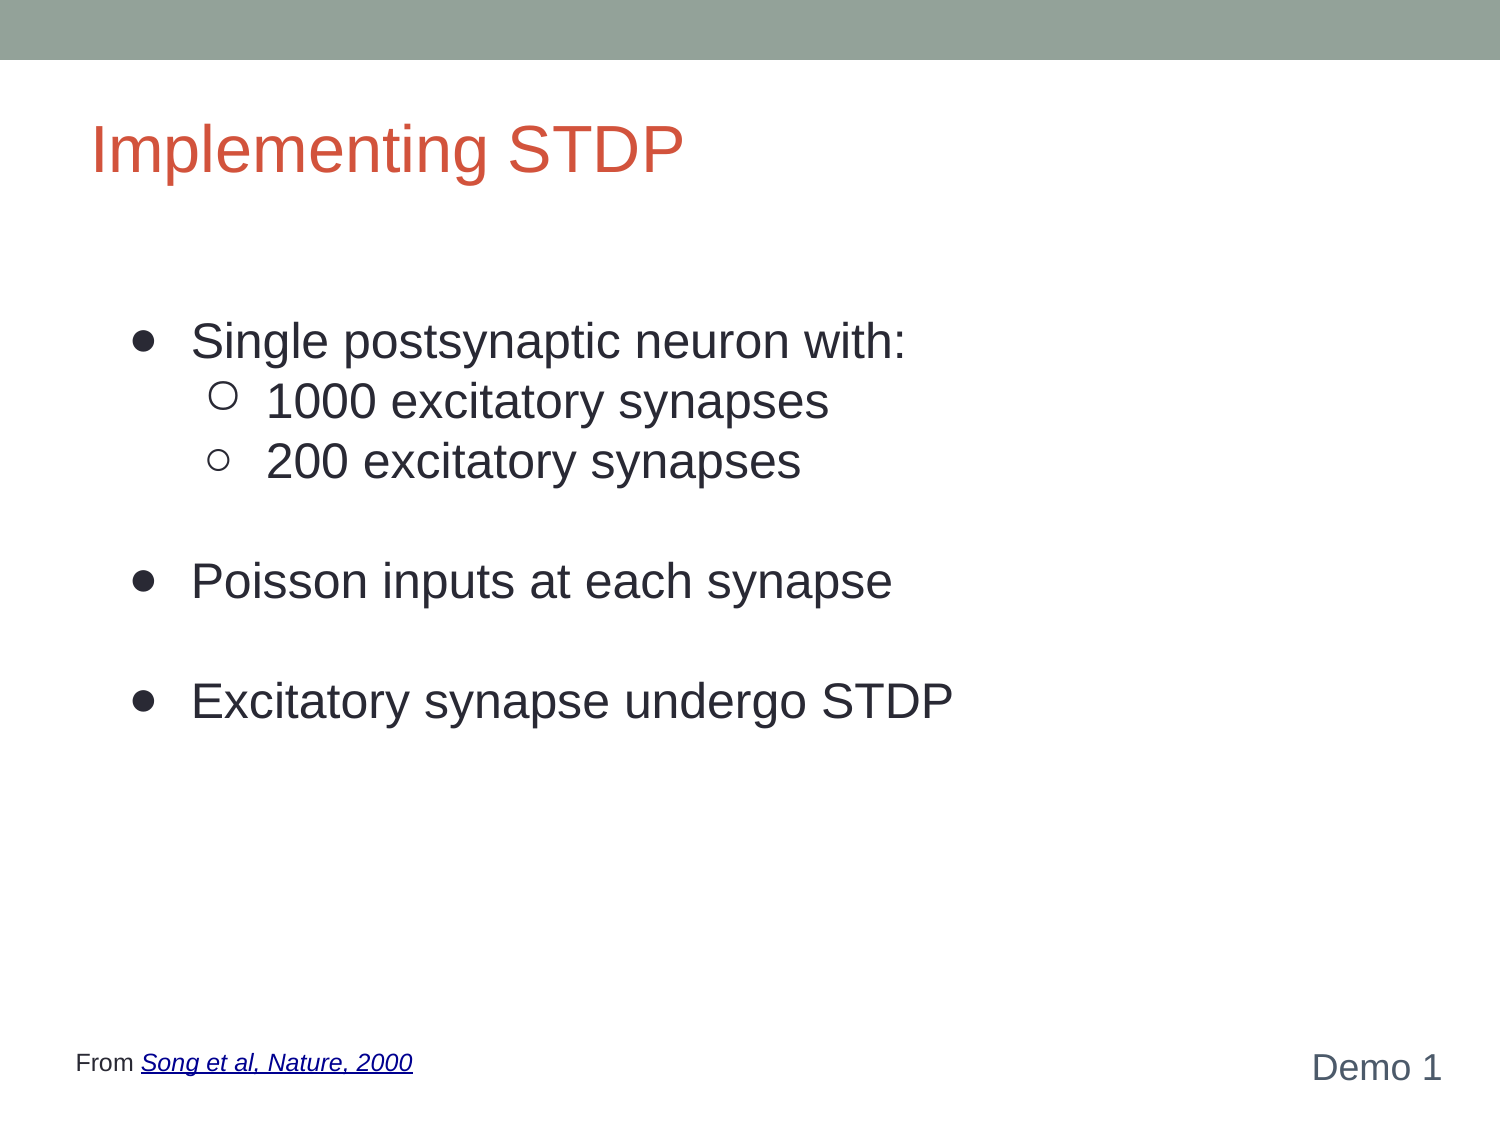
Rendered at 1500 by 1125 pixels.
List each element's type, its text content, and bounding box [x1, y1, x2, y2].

text_box From Song et al, Nature, 2000 [60, 1038, 436, 1084]
text_box Demo 1 [1296, 1035, 1460, 1096]
title Implementing STDP [75, 64, 1425, 227]
text_box Single postsynaptic neuron with: 1000 excitatory synapses 200 excitatory synapses Poisson inputs at each synapse Excitatory synapse undergo STDP [100, 300, 1074, 802]
